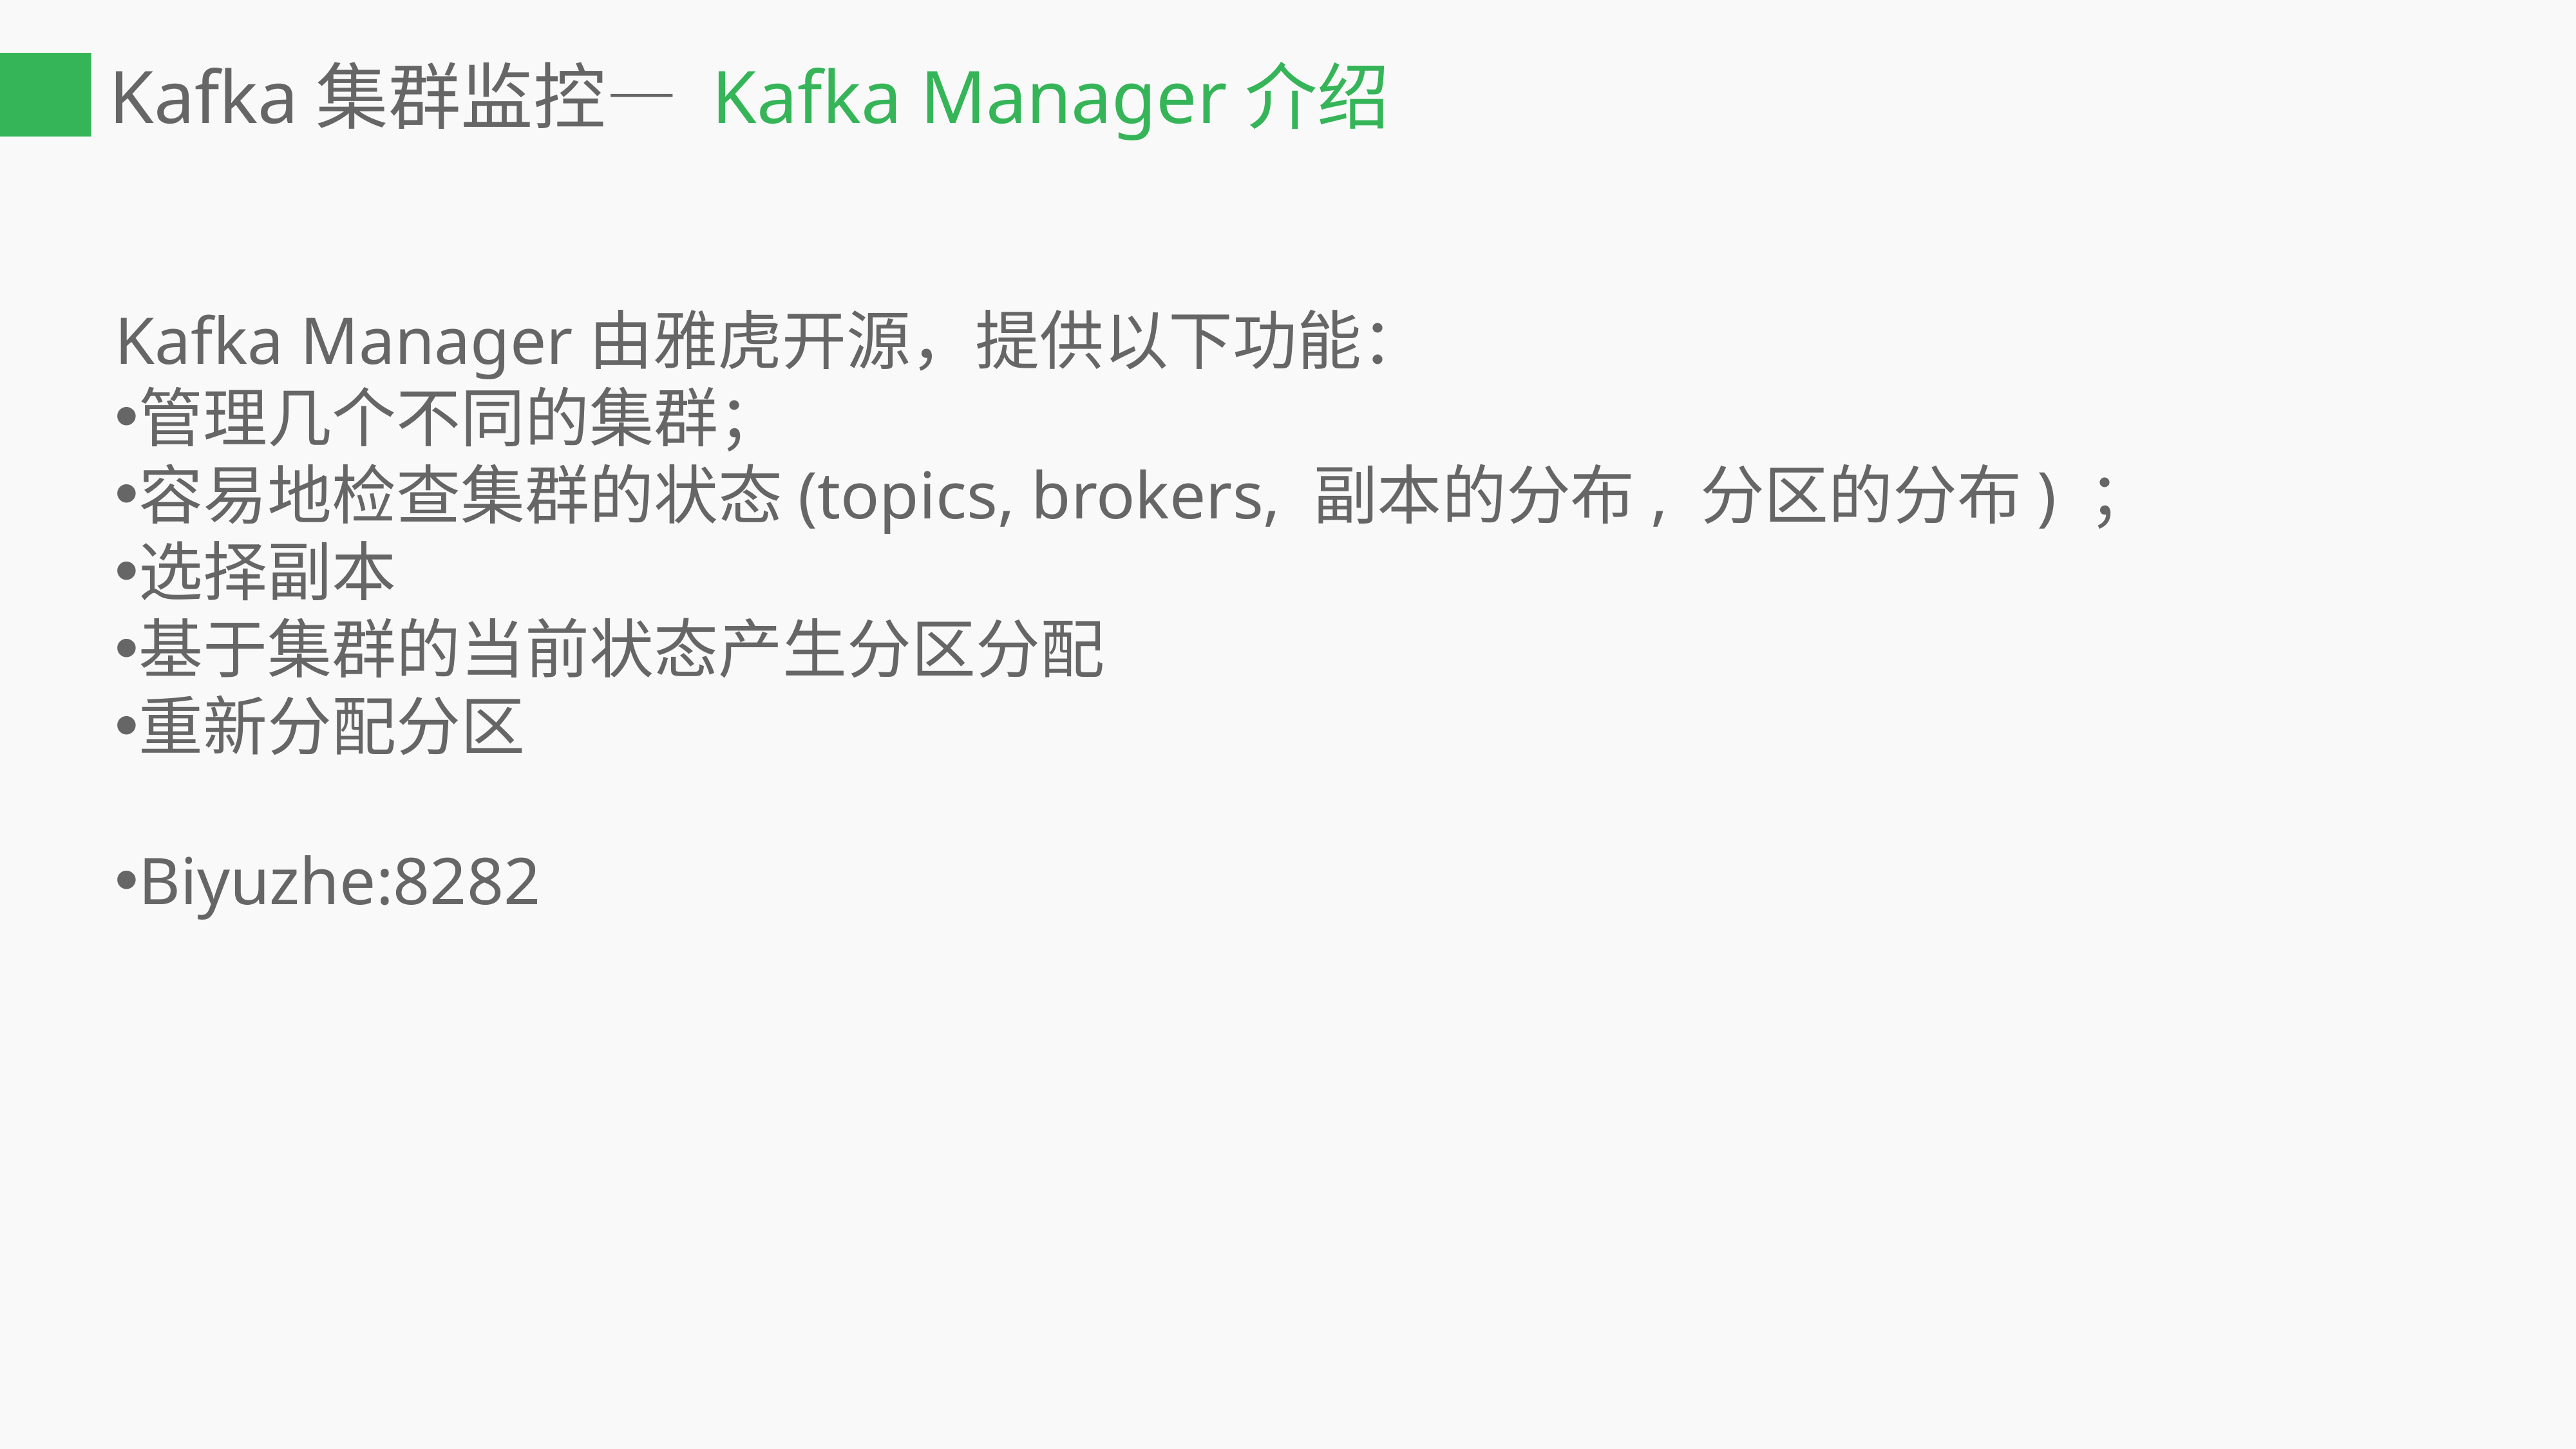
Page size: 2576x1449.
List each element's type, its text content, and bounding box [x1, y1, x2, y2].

picture [0, 53, 91, 137]
text_box Kafka Manager由雅虎开源，提供以下功能： 管理几个不同的集群； 容易地检查集群的状态(topics, brokers, 副本的分布, 分区的分布) ； 选择副本 基于集群的当前状态产生分区分配 重新分配分区 Biyuzhe:8282 [115, 269, 2461, 1449]
text_box Kafka集群监控— Kafka Manager介绍 [109, 45, 2539, 144]
